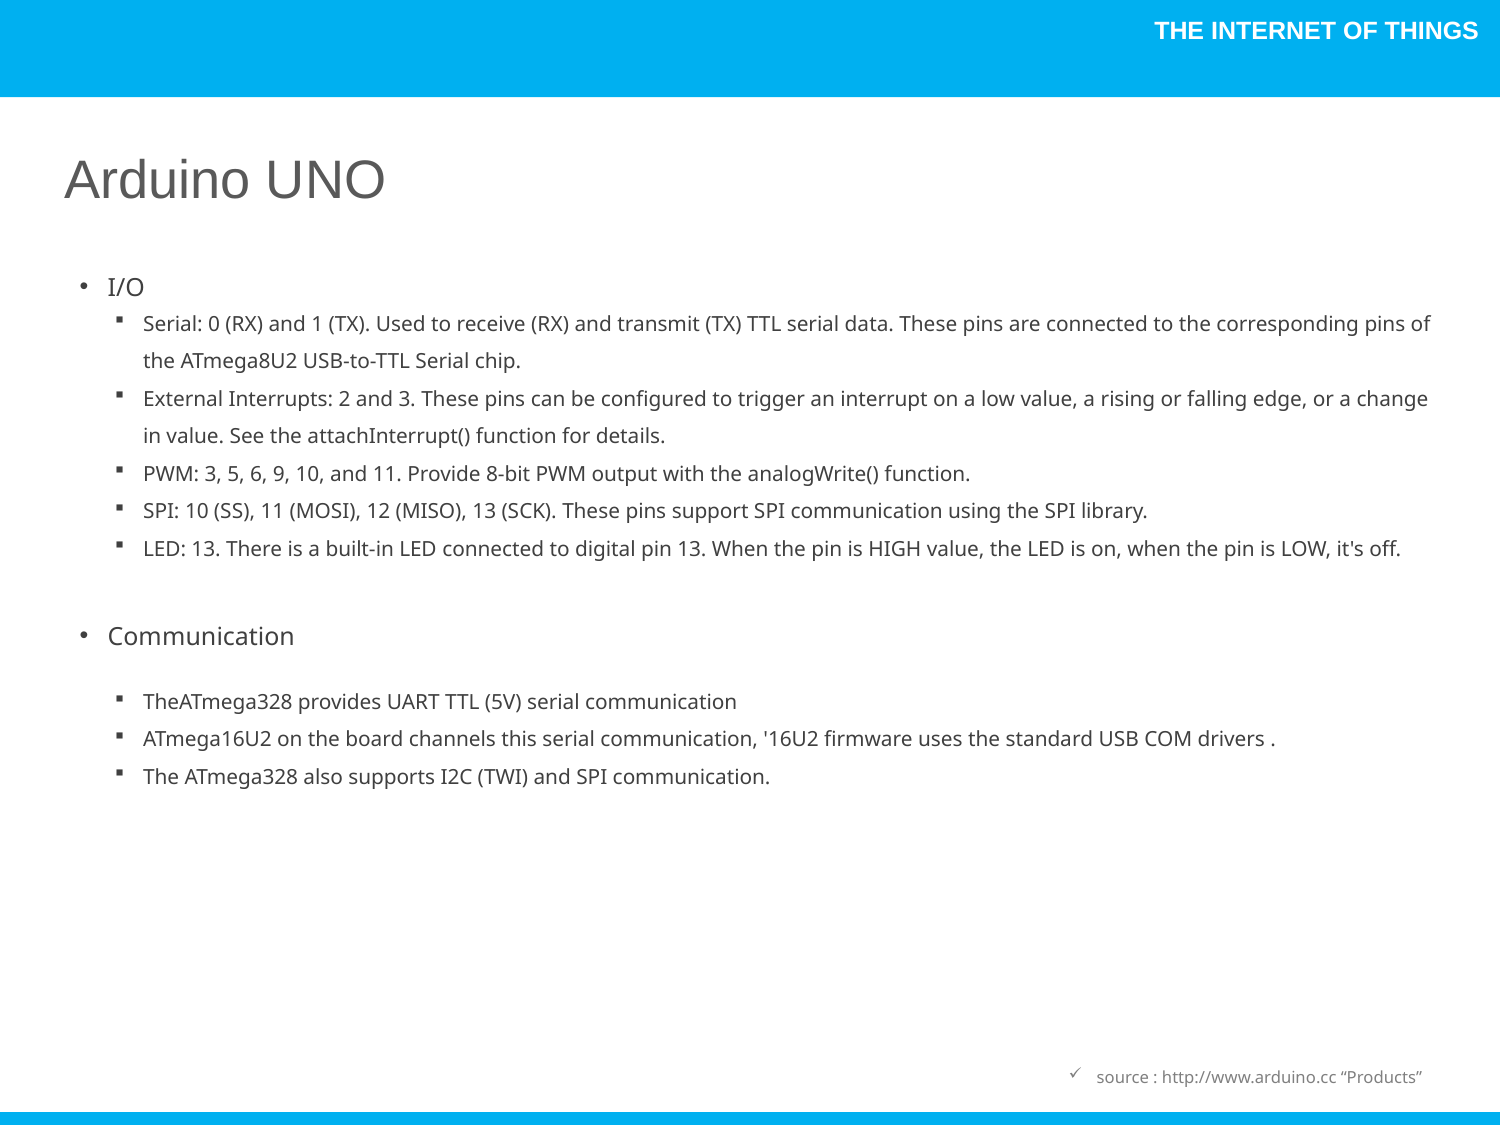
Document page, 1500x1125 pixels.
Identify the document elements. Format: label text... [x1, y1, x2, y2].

text_box Serial: 0 (RX) and 1 (TX). Used to receive (RX) and transmit (TX) TTL serial data. These pins are connected to the corresponding pins of the ATmega8U2 USB-to-TTL Serial chip. External Interrupts: 2 and 3. These pins can be configured to trigger an interrupt on a low value, a rising or falling edge, or a change in value. See the attachInterrupt() function for details. PWM: 3, 5, 6, 9, 10, and 11. Provide 8-bit PWM output with the analogWrite() function. SPI: 10 (SS), 11 (MOSI), 12 (MISO), 13 (SCK). These pins support SPI communication using the SPI library. LED: 13. There is a built-in LED connected to digital pin 13. When the pin is HIGH value, the LED is on, when the pin is LOW, it's off. [100, 290, 1459, 568]
text_box TheATmega328 provides UART TTL (5V) serial communication ATmega16U2 on the board channels this serial communication, '16U2 firmware uses the standard USB COM drivers . The ATmega328 also supports I2C (TWI) and SPI communication. [100, 668, 1459, 796]
text_box source : http://www.arduino.cc “Products” [1053, 1059, 1438, 1095]
text_box Communication [64, 597, 1483, 658]
text_box Arduino UNO [49, 137, 403, 217]
text_box I/O [64, 248, 1483, 309]
